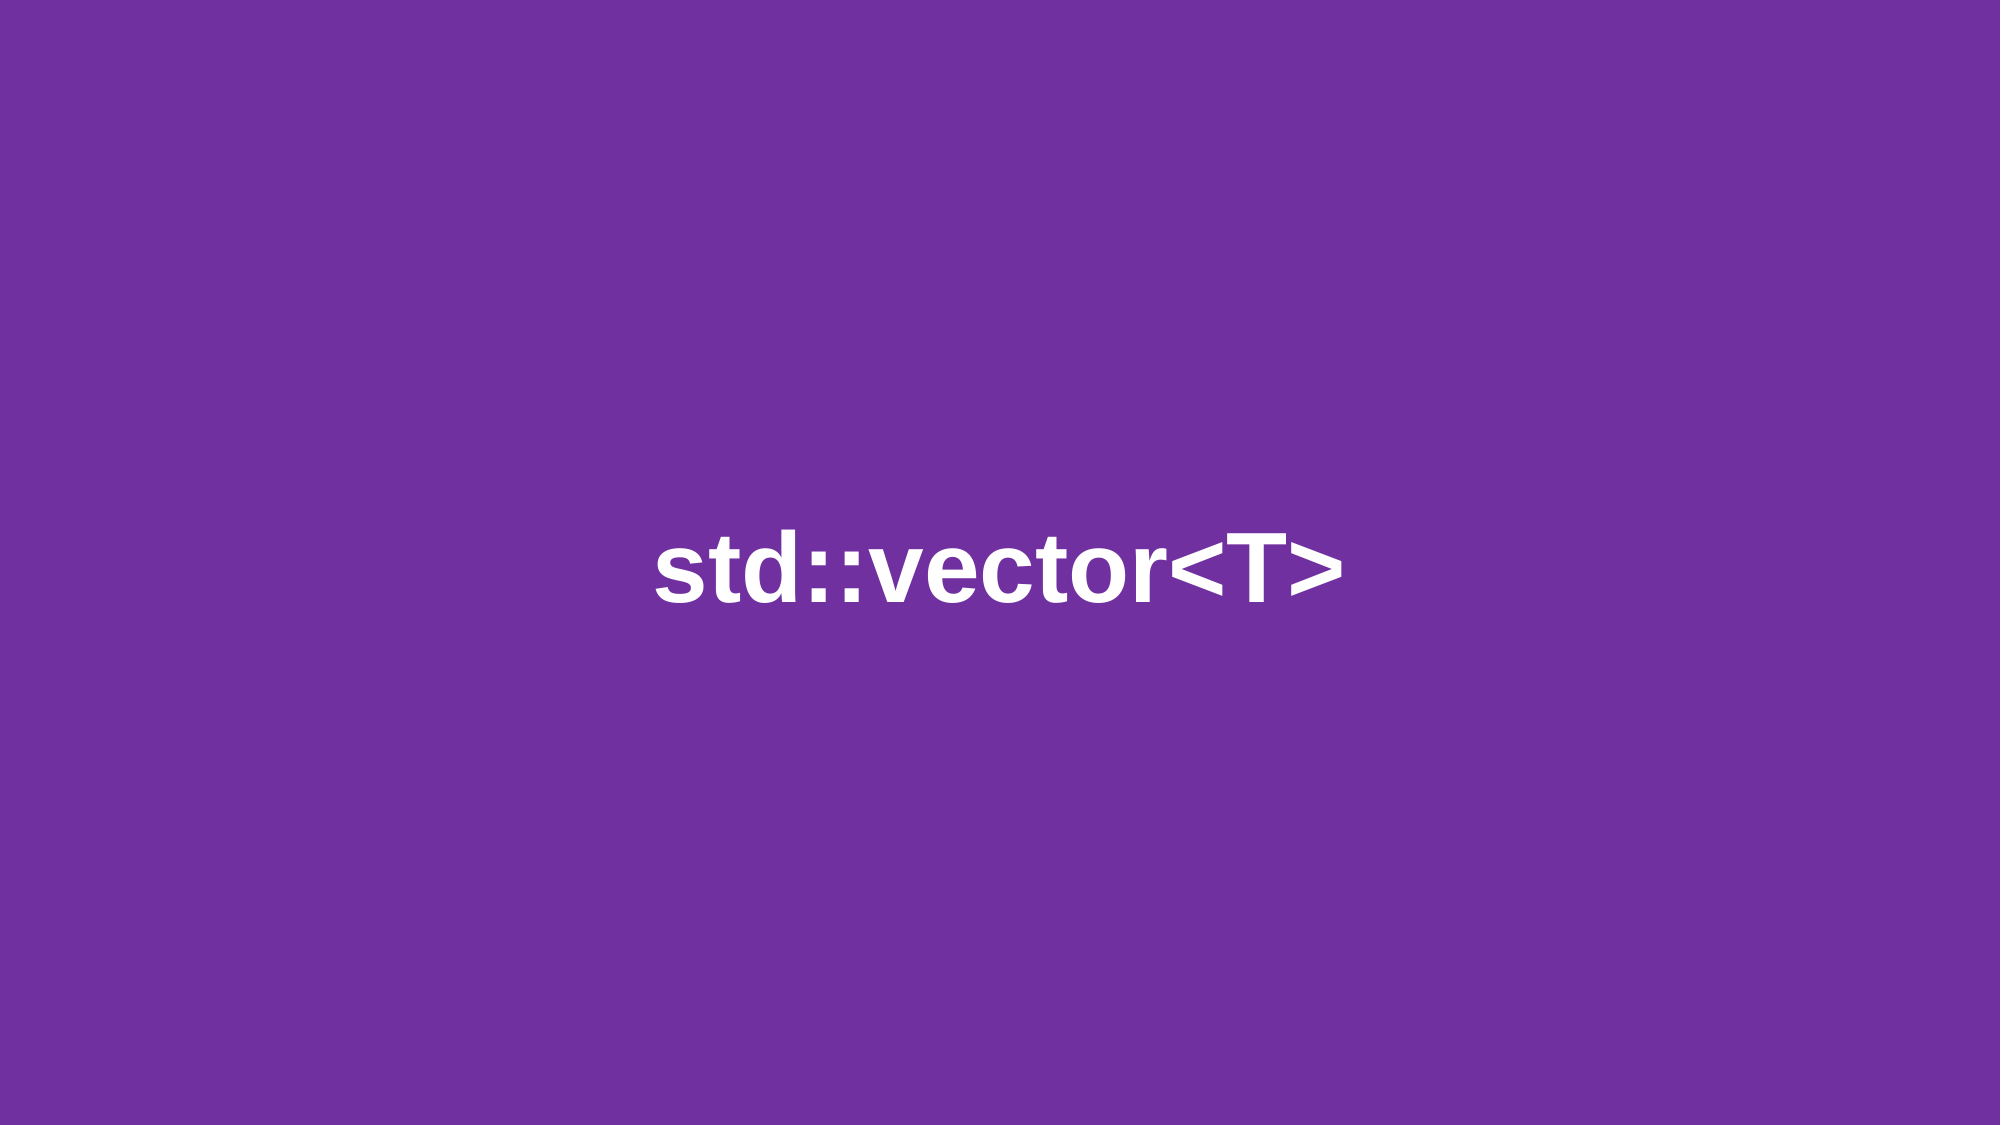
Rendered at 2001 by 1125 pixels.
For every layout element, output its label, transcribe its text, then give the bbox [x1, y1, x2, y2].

text_box std::vector<T> [634, 462, 1365, 663]
